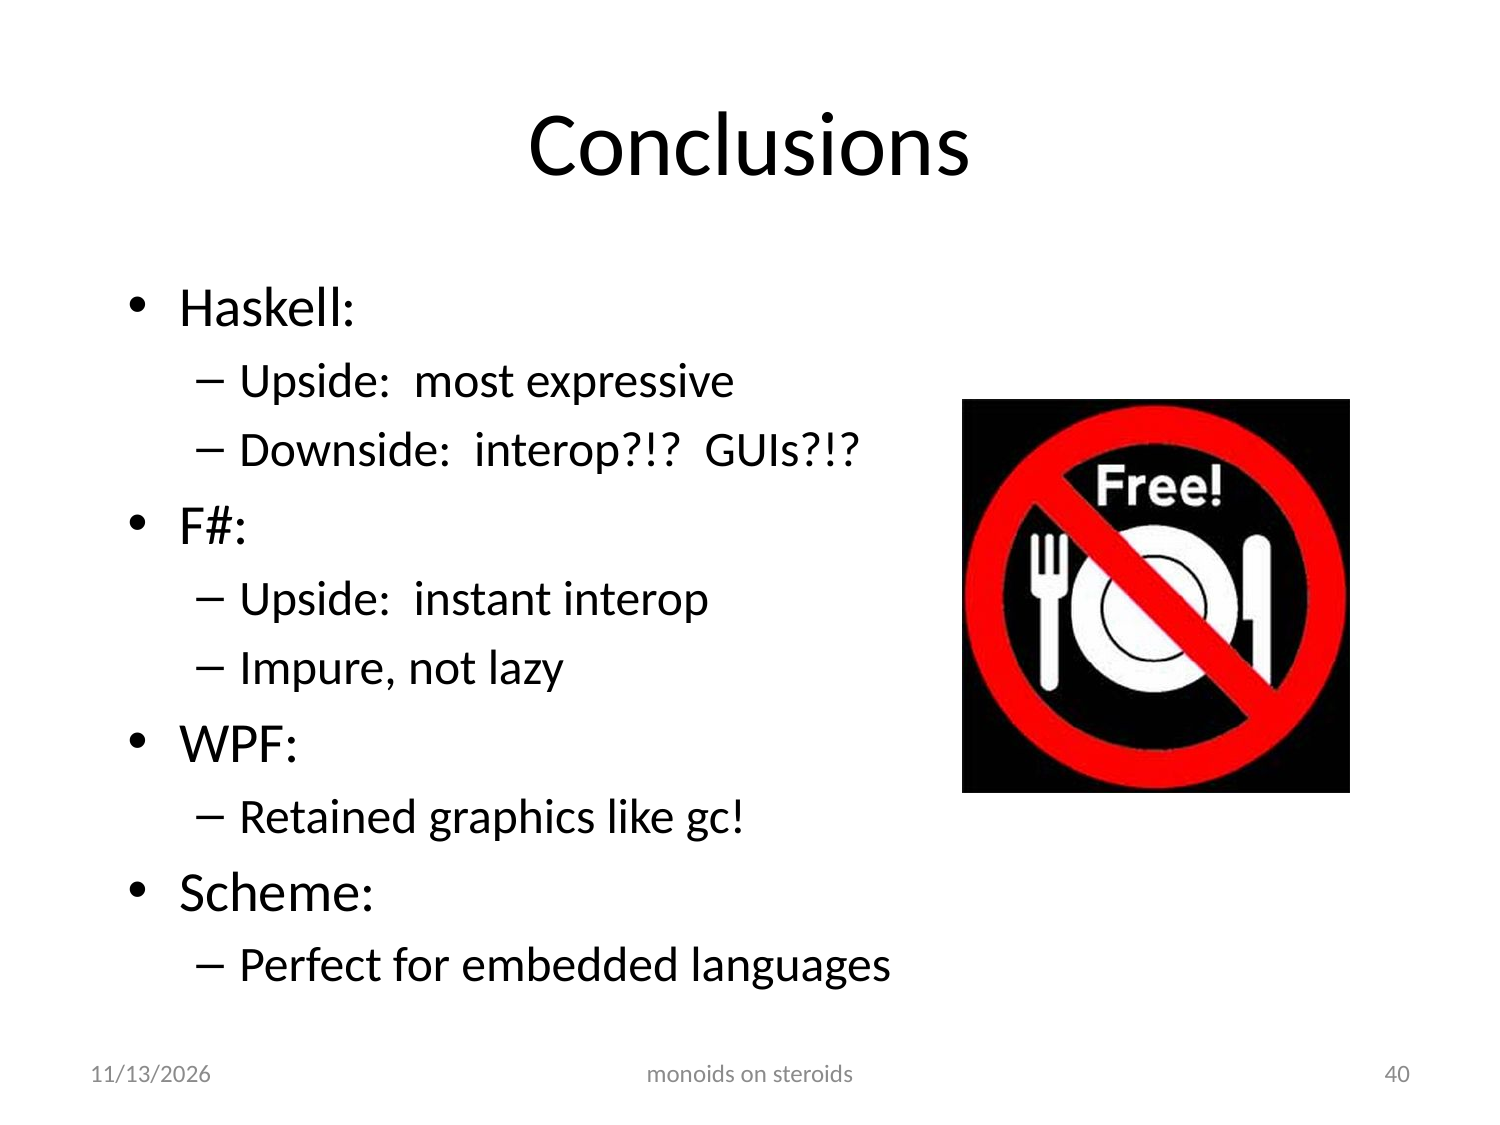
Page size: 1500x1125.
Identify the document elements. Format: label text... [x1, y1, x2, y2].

slide_number 40 [1074, 1042, 1425, 1103]
title Conclusions [75, 45, 1425, 233]
footer monoids on steroids [512, 1042, 988, 1103]
list Haskell: Upside: most expressive Downside: interop?!? GUIs?!? F#: Upside: instant interop Impure, not lazy WPF: Retained graphics like gc! Scheme: Perfect for embedded languages [112, 262, 1463, 1005]
picture [962, 399, 1351, 793]
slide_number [75, 1042, 425, 1103]
